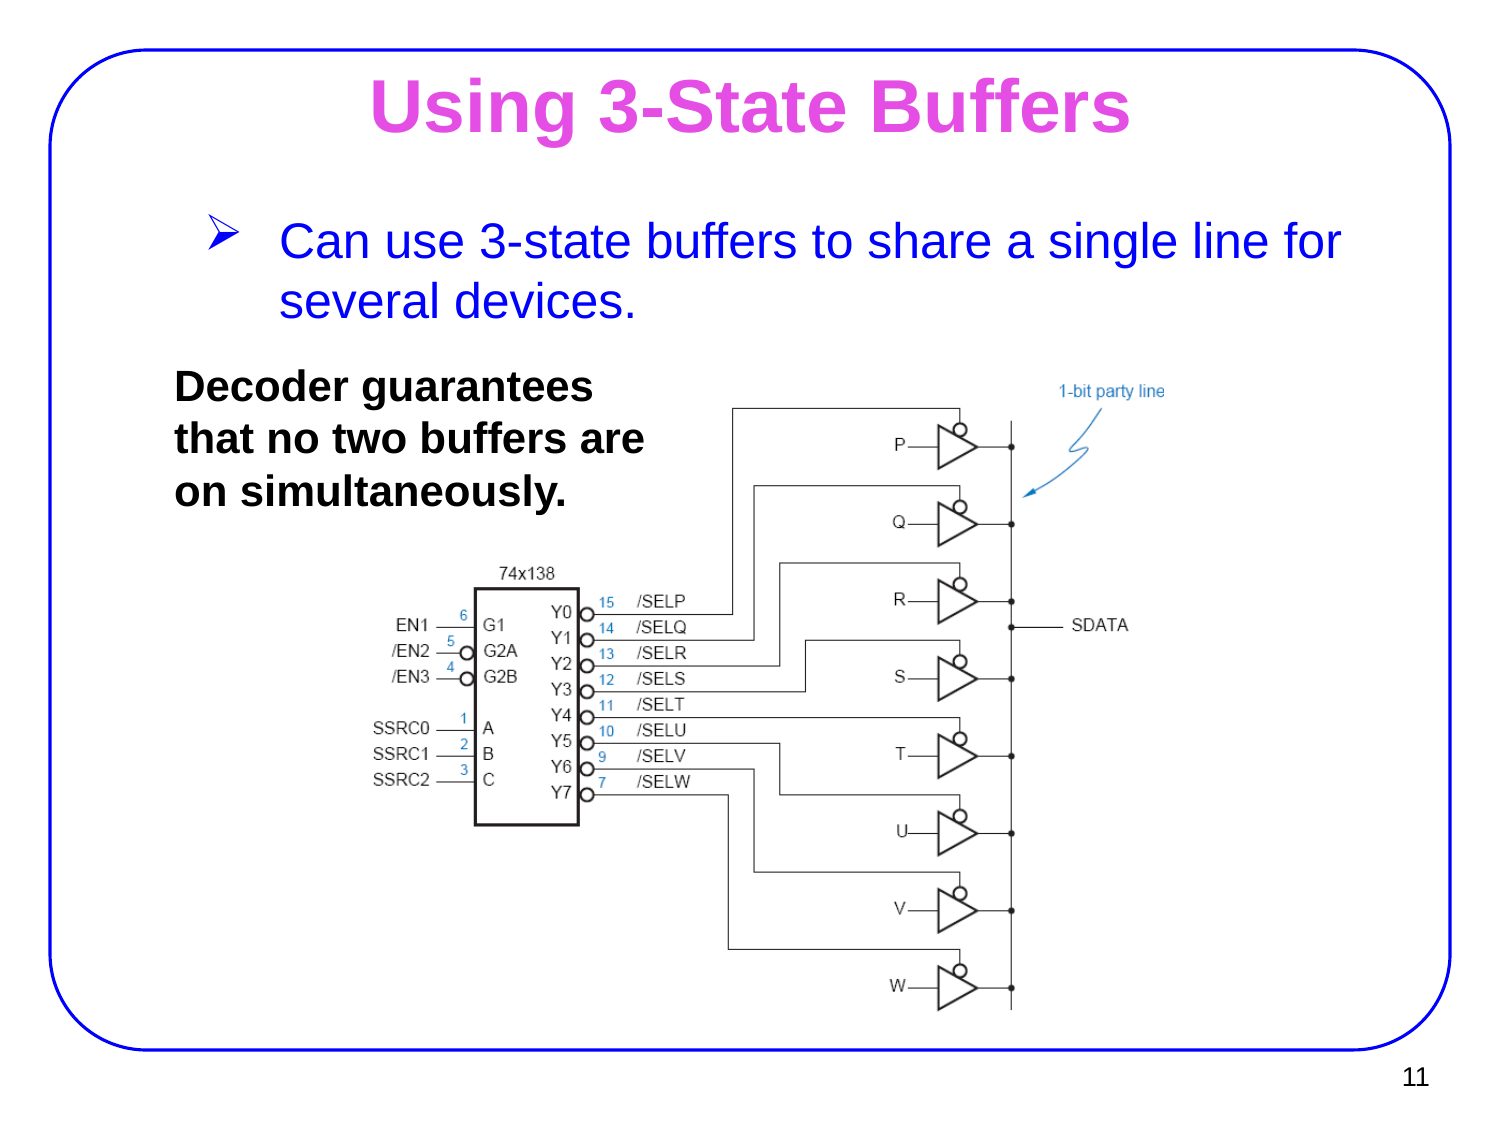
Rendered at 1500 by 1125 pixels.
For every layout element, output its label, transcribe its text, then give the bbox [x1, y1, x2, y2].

text_box Decoder guarantees that no two buffers are on simultaneously. [159, 350, 680, 523]
slide_number 11 [1351, 1047, 1444, 1104]
title Using 3-State Buffers [113, 66, 1389, 140]
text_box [348, 380, 1164, 1048]
list Can use 3-state buffers to share a single line for several devices. [112, 200, 1388, 963]
